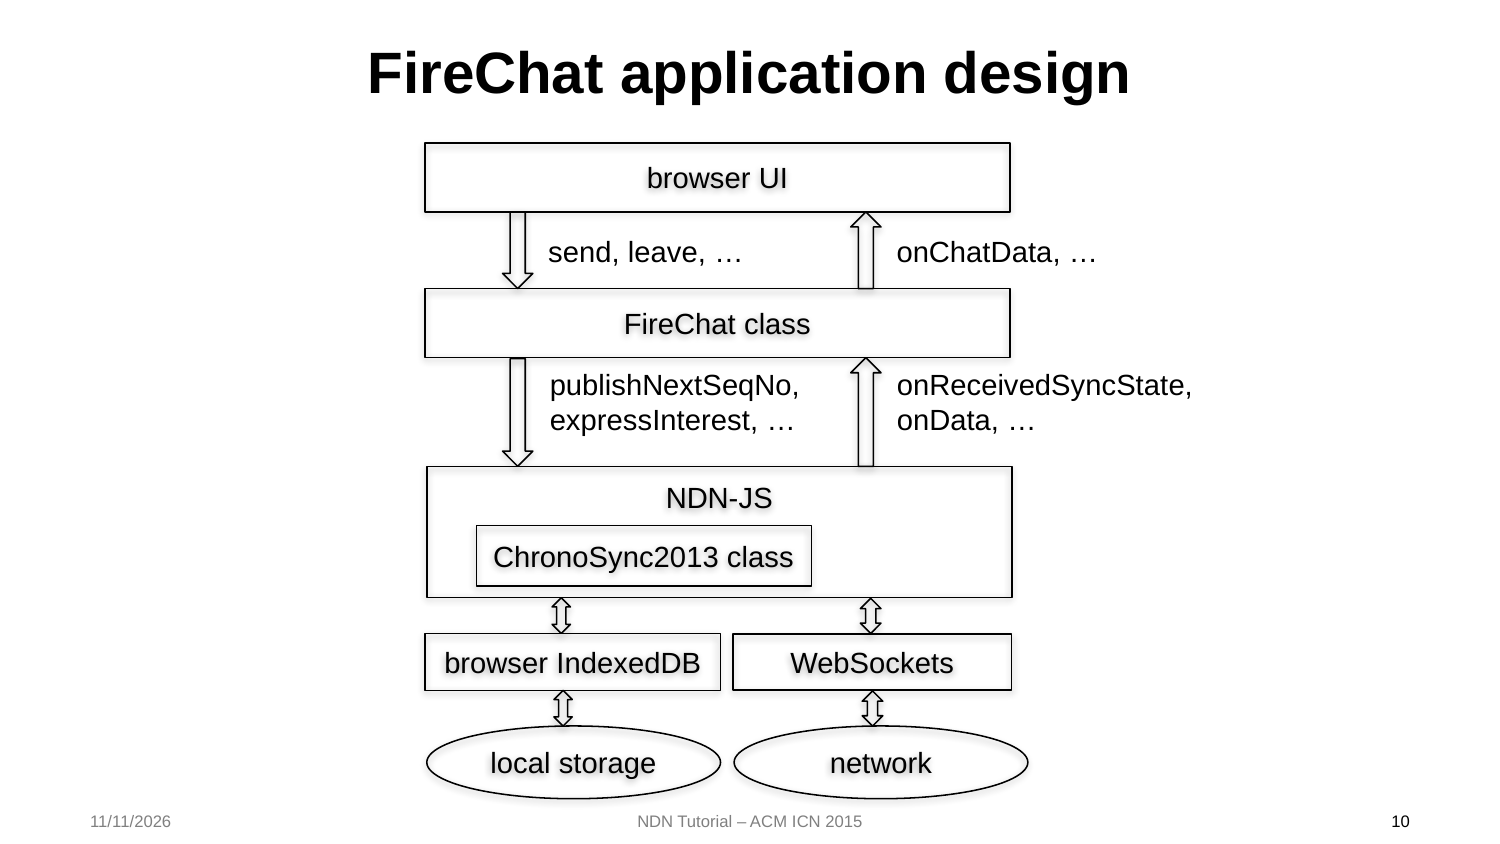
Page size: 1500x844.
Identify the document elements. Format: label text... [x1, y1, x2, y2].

footer NDN Tutorial – ACM ICN 2015 [512, 798, 988, 844]
text_box [501, 357, 534, 467]
text_box network [733, 725, 1029, 800]
text_box NDN-JS [426, 466, 1013, 598]
text_box [850, 357, 882, 468]
text_box [551, 597, 572, 634]
text_box FireChat class [424, 288, 1011, 358]
text_box [850, 211, 881, 290]
text_box onReceivedSyncState, onData, … [882, 358, 1209, 444]
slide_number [75, 798, 425, 844]
text_box [501, 211, 533, 290]
text_box send, leave, … [533, 225, 759, 276]
text_box ChronoSync2013 class [476, 525, 812, 587]
text_box local storage [426, 725, 722, 800]
text_box [861, 690, 884, 724]
slide_number 10 [1074, 798, 1425, 844]
text_box browser IndexedDB [424, 633, 721, 691]
title FireChat application design [75, 0, 1425, 141]
text_box [859, 597, 882, 635]
text_box browser UI [424, 142, 1011, 213]
text_box publishNextSeqNo, expressInterest, … [534, 358, 816, 444]
text_box [553, 689, 573, 724]
text_box onChatData, … [881, 225, 1114, 276]
text_box WebSockets [732, 633, 1012, 691]
